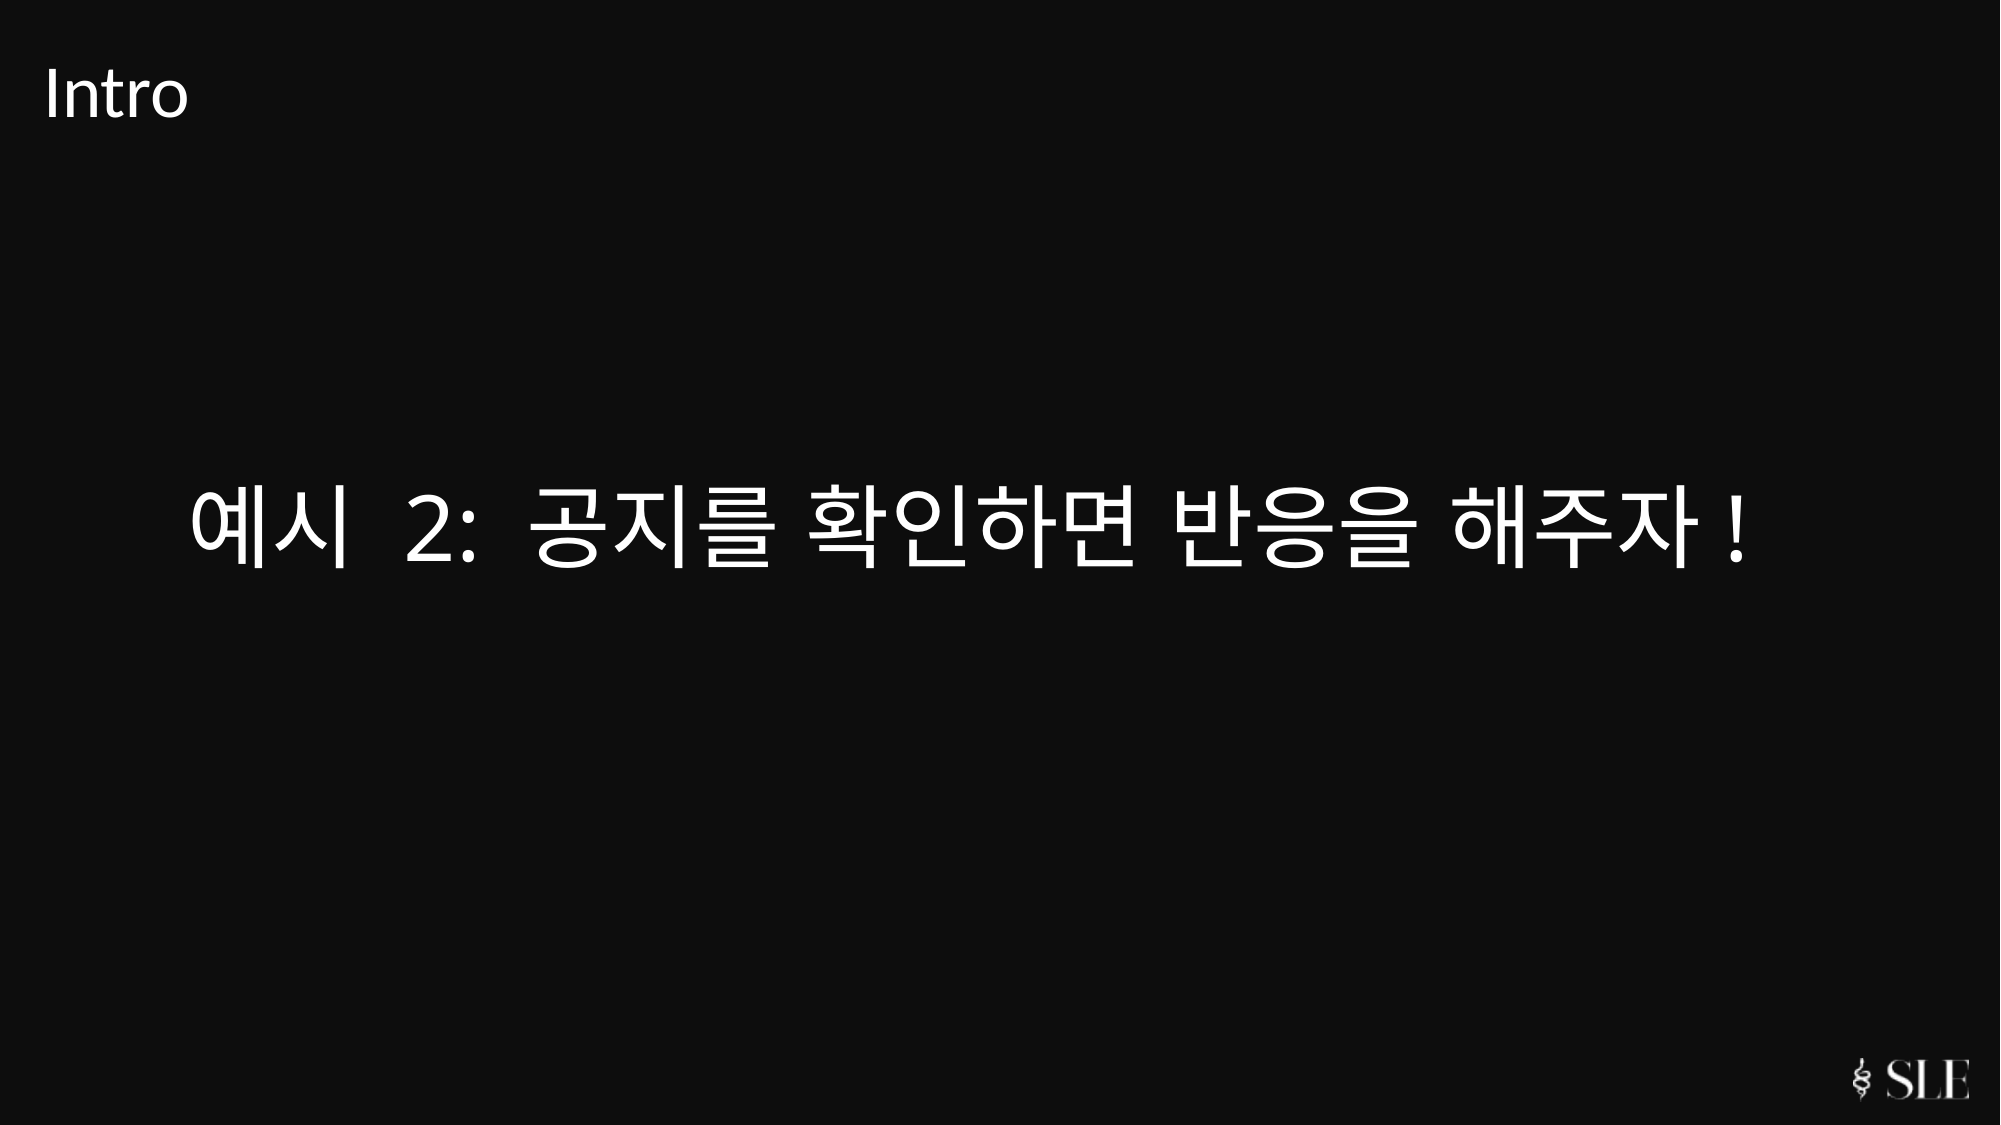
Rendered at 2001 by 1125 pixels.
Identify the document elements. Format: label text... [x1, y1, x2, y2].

picture [1852, 1058, 1969, 1103]
text_box 예시 2: 공지를 확인하면 반응을 해주자! [172, 462, 1946, 588]
text_box Intro [28, 35, 1029, 141]
